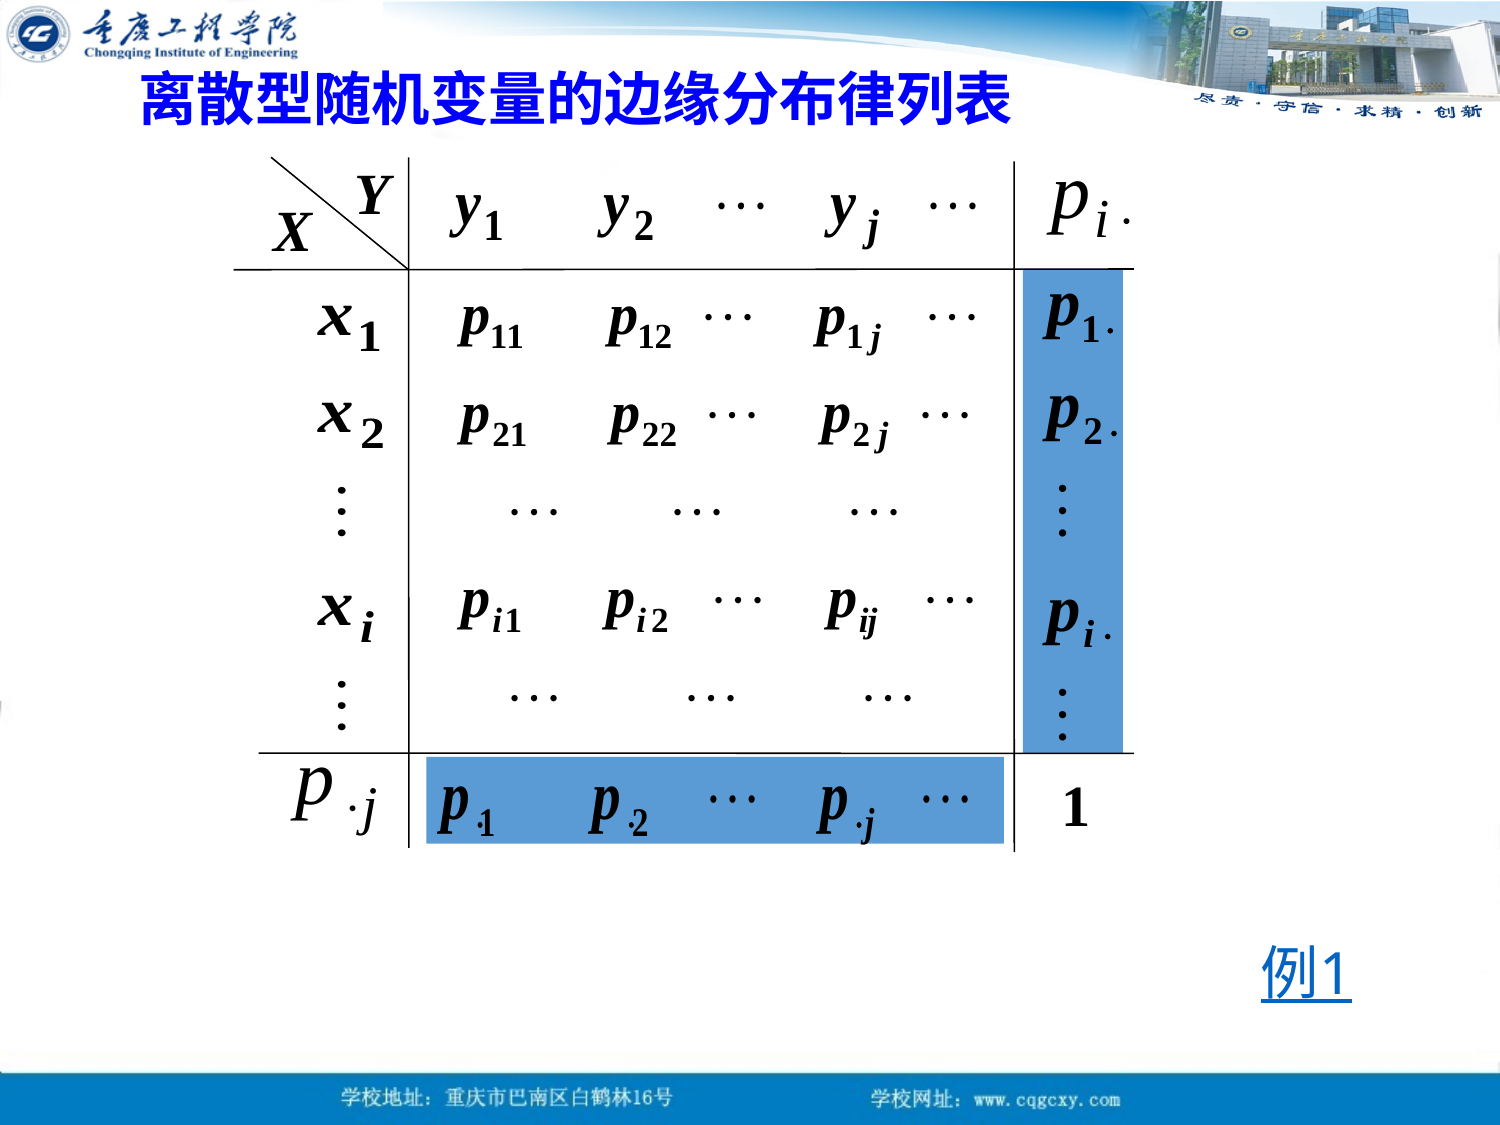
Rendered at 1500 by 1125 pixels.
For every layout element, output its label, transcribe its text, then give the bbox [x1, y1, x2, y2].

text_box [1028, 258, 1135, 766]
text_box 例1 [1246, 928, 1422, 1028]
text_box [442, 271, 993, 729]
text_box Y [339, 148, 440, 234]
picture [0, 0, 1500, 1125]
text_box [436, 161, 993, 269]
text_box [299, 268, 414, 754]
text_box 1 [1047, 766, 1122, 846]
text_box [271, 727, 397, 860]
text_box [980, 756, 1004, 844]
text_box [1027, 139, 1138, 258]
text_box 离散型随机变量的边缘分布律列表 [123, 54, 1093, 140]
text_box X [258, 186, 359, 271]
text_box [1022, 270, 1028, 753]
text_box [424, 749, 980, 860]
